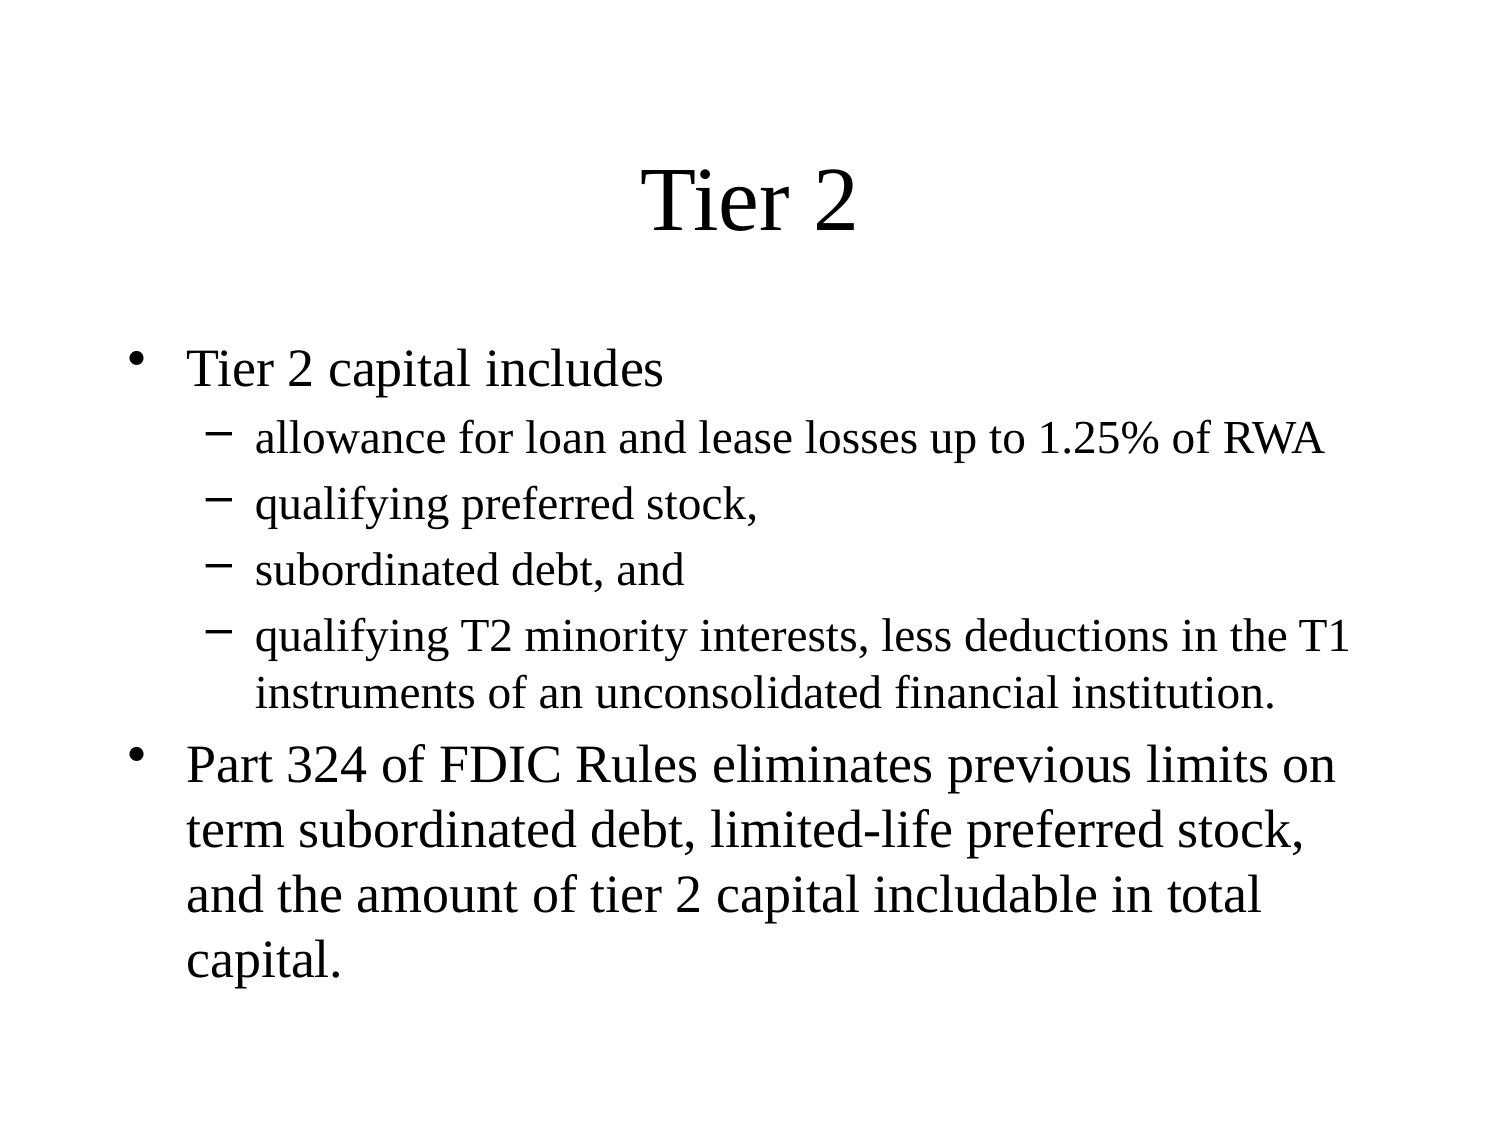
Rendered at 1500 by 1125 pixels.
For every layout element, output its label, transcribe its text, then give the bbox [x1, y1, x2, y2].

title Tier 2 [112, 99, 1388, 288]
list Tier 2 capital includes allowance for loan and lease losses up to 1.25% of RWA qualifying preferred stock, subordinated debt, and qualifying T2 minority interests, less deductions in the T1 instruments of an unconsolidated financial institution. Part 324 of FDIC Rules eliminates previous limits on term subordinated debt, limited-life preferred stock, and the amount of tier 2 capital includable in total capital. [112, 324, 1388, 1001]
